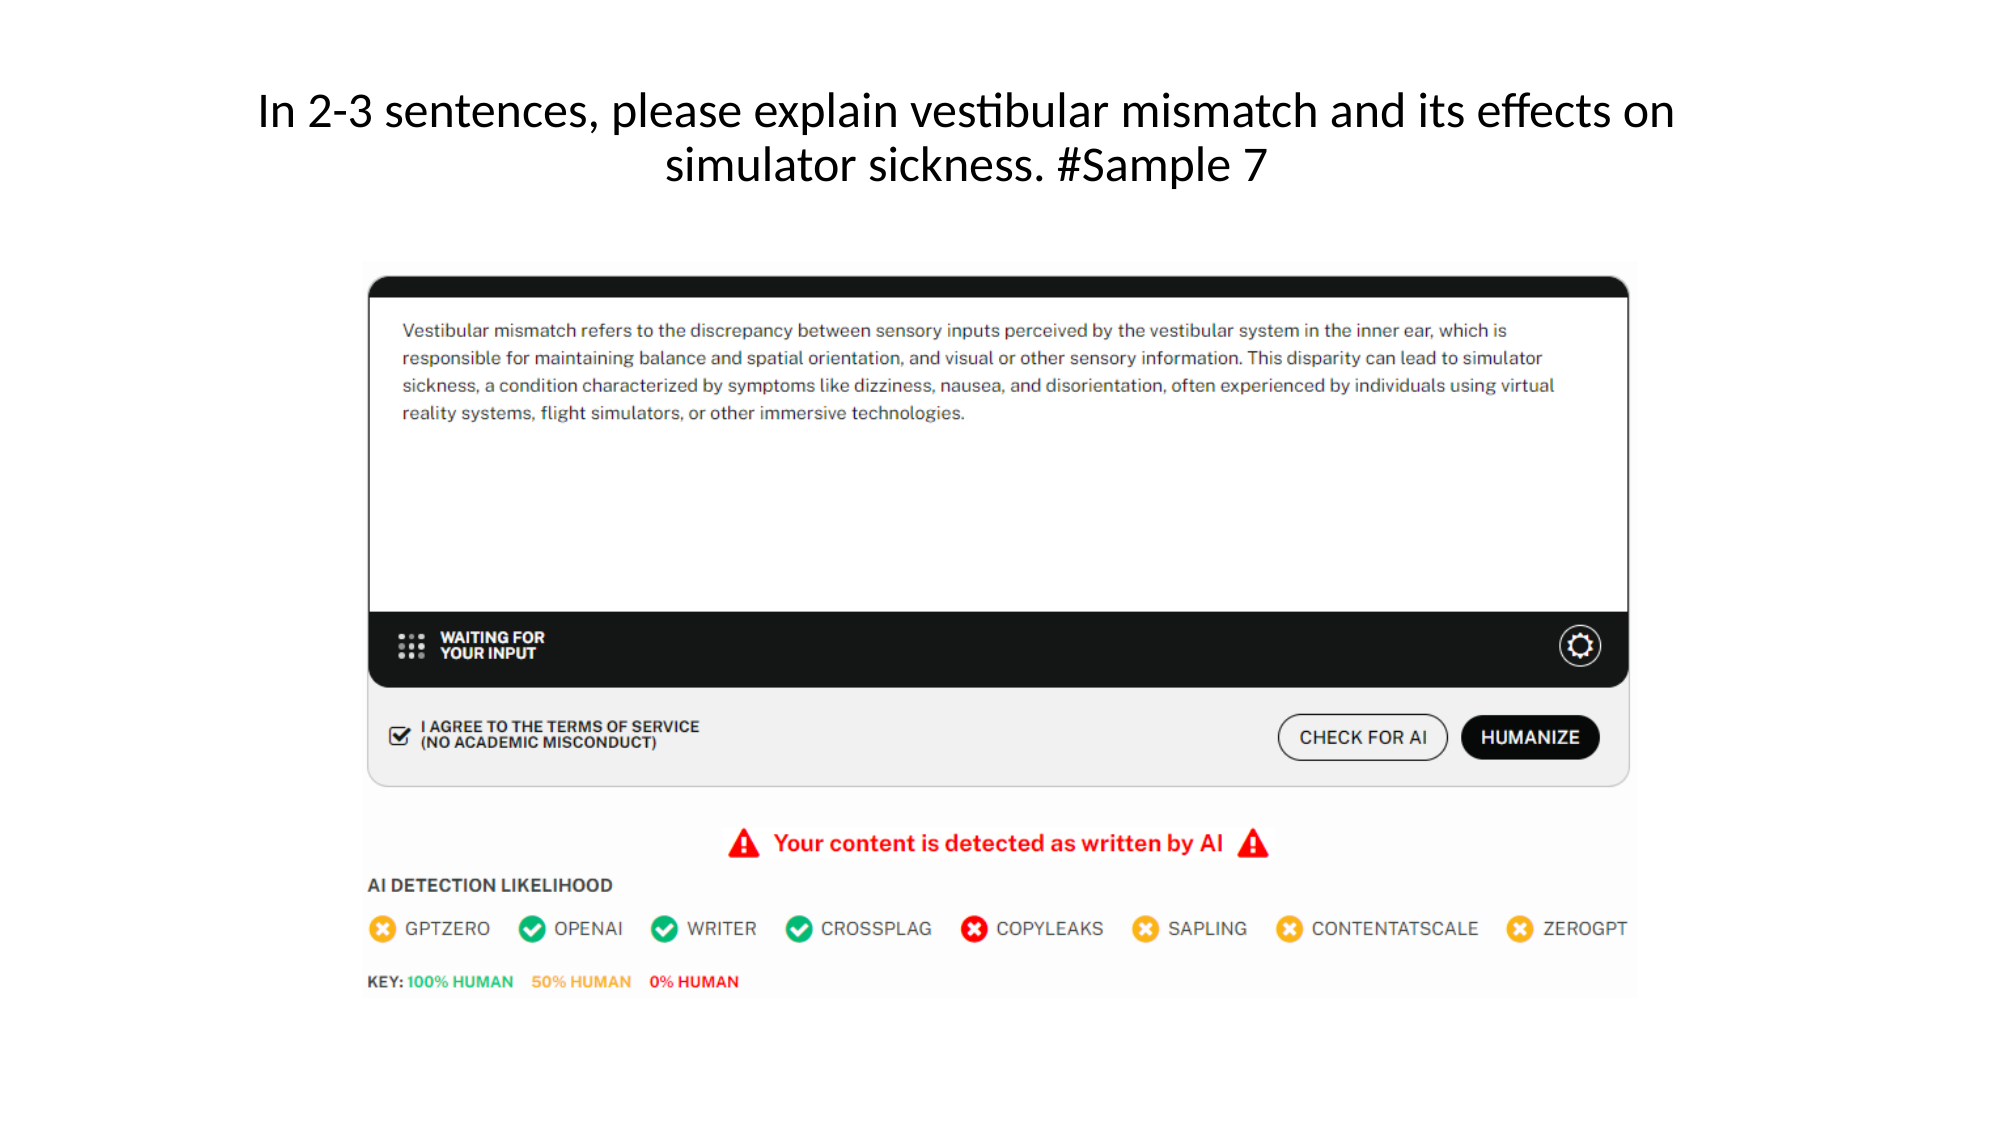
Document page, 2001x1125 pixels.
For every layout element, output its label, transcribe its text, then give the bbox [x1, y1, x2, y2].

picture [362, 261, 1638, 998]
subtitle In 2-3 sentences, please explain vestibular mismatch and its effects on simulator sickness. #Sample 7 [216, 76, 1717, 234]
